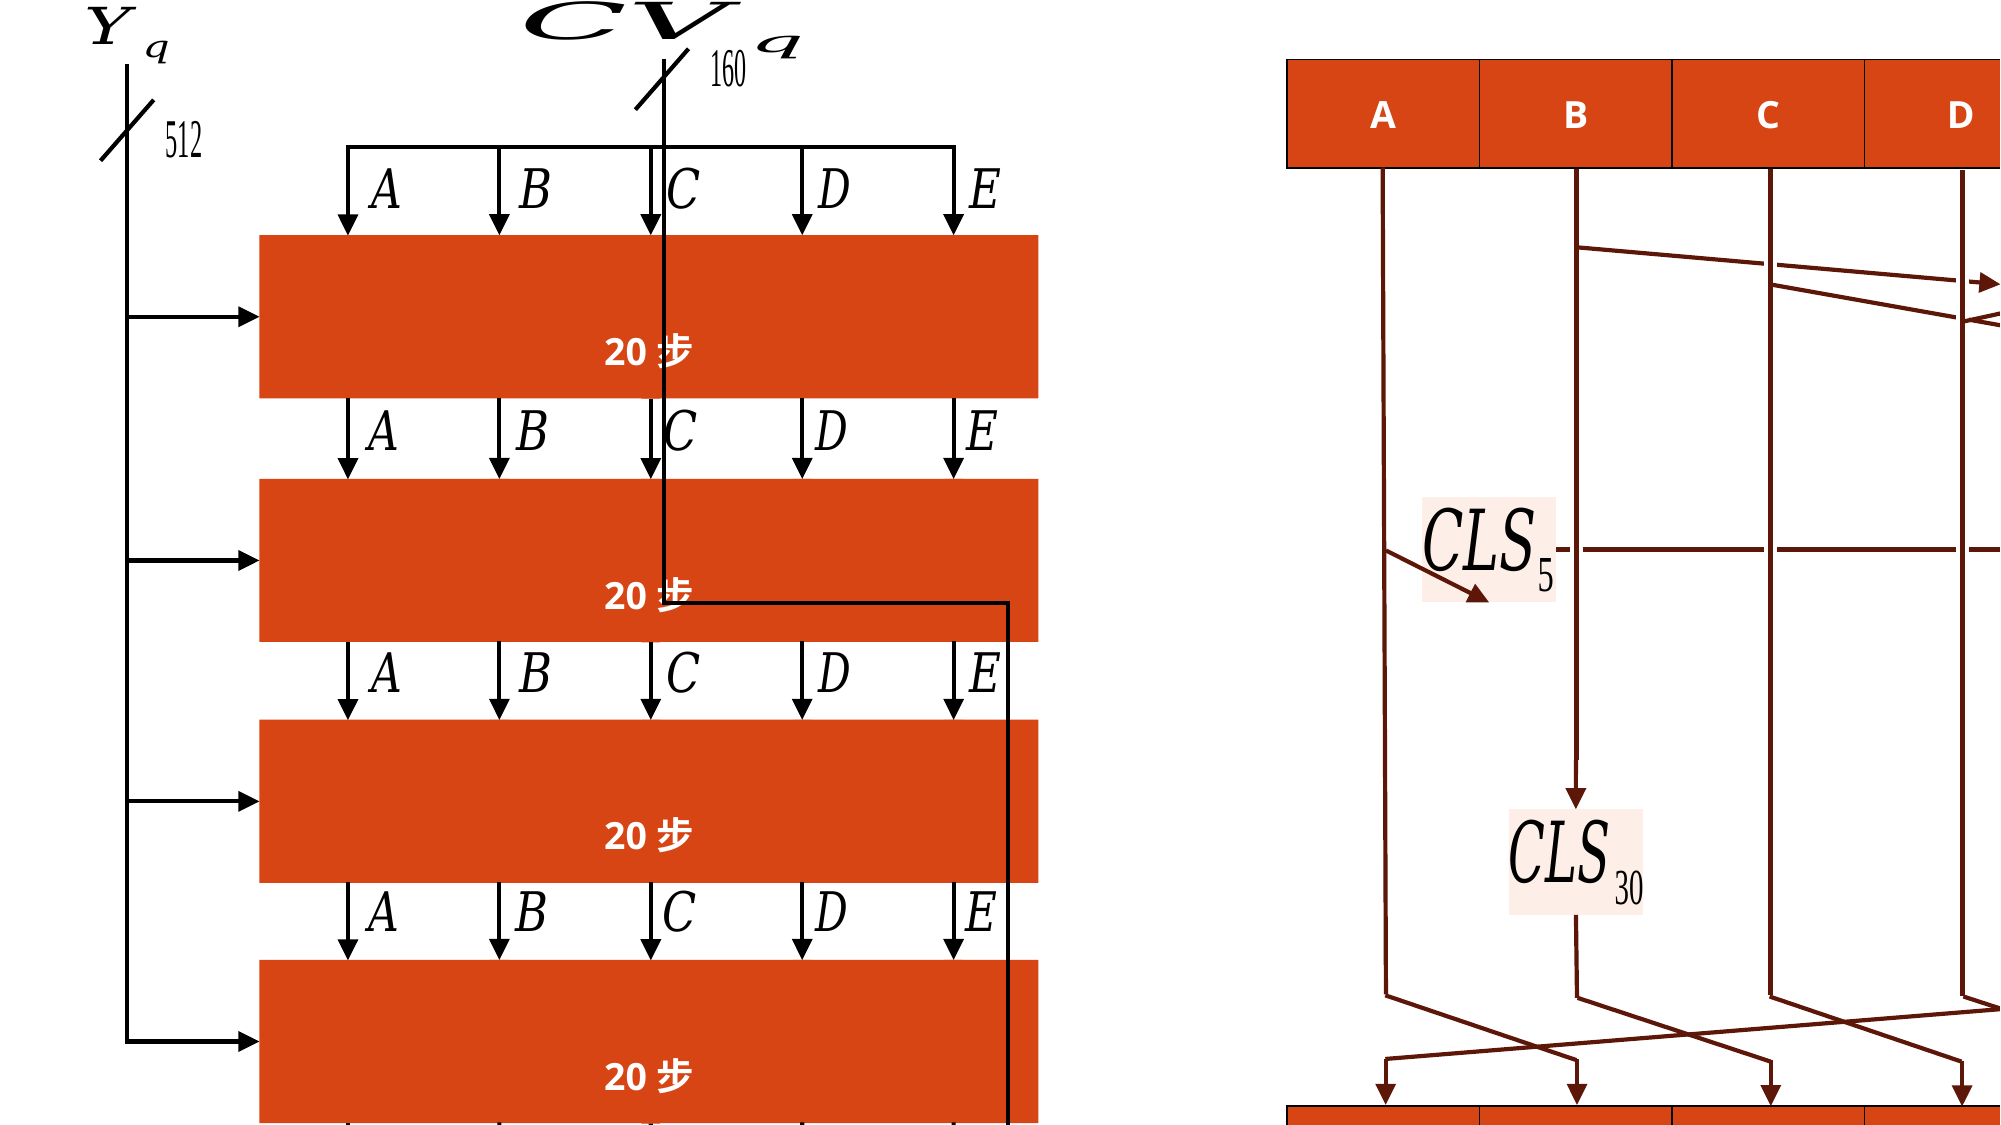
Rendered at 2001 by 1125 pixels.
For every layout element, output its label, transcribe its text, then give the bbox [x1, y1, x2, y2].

table_header C [1673, 60, 1864, 167]
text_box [1958, 170, 1967, 997]
table_header B [1480, 60, 1671, 167]
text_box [1385, 996, 1963, 1059]
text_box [1382, 167, 1386, 995]
table_header A [1288, 60, 1479, 167]
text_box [1766, 169, 1775, 996]
table_header A [1288, 1107, 1479, 1125]
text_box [1963, 996, 2000, 1060]
table_header C [1673, 1107, 1864, 1125]
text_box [1572, 169, 1581, 760]
table_header D [1865, 1107, 2000, 1125]
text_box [84, 0, 1067, 1125]
table_header B [1480, 1107, 1671, 1125]
table_header D [1865, 60, 2000, 167]
